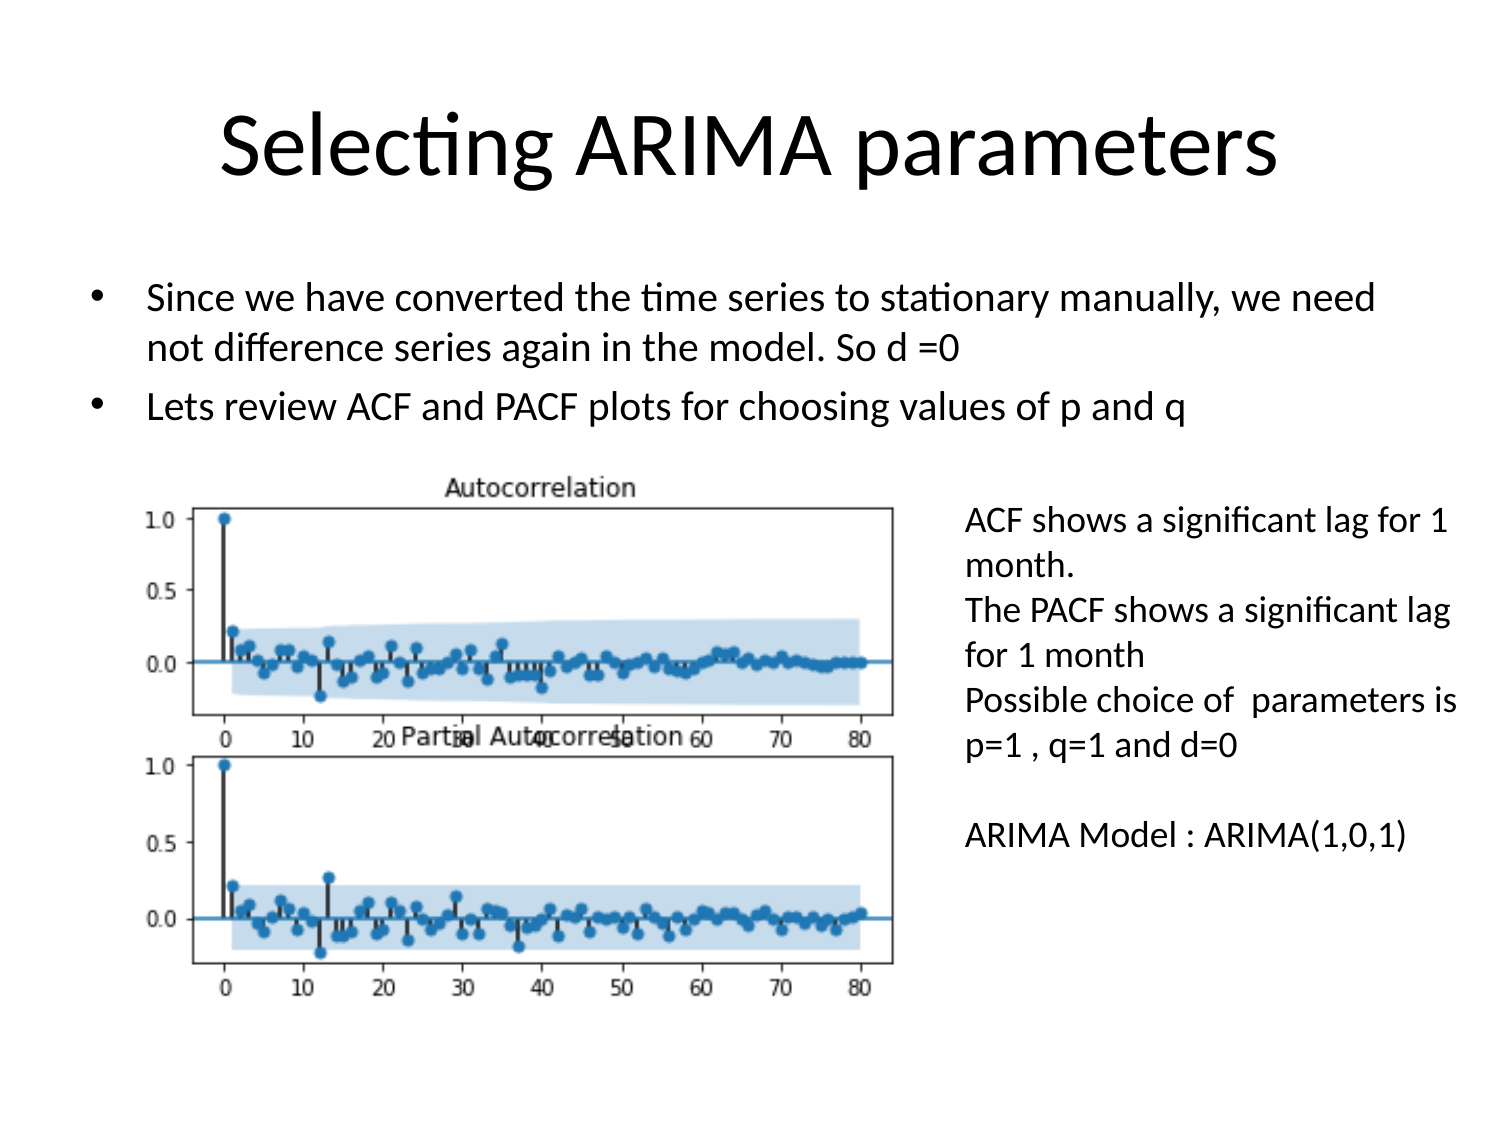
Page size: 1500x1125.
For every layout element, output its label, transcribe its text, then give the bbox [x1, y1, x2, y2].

text_box ACF shows a significant lag for 1 month. The PACF shows a significant lag for 1 month Possible choice of parameters is p=1 , q=1 and d=0 ARIMA Model : ARIMA(1,0,1) [949, 487, 1475, 863]
list Since we have converted the time series to stationary manually, we need not difference series again in the model. So d =0 Lets review ACF and PACF plots for choosing values of p and q [75, 262, 1425, 1005]
picture [130, 462, 913, 1013]
title Selecting ARIMA parameters [75, 45, 1425, 233]
